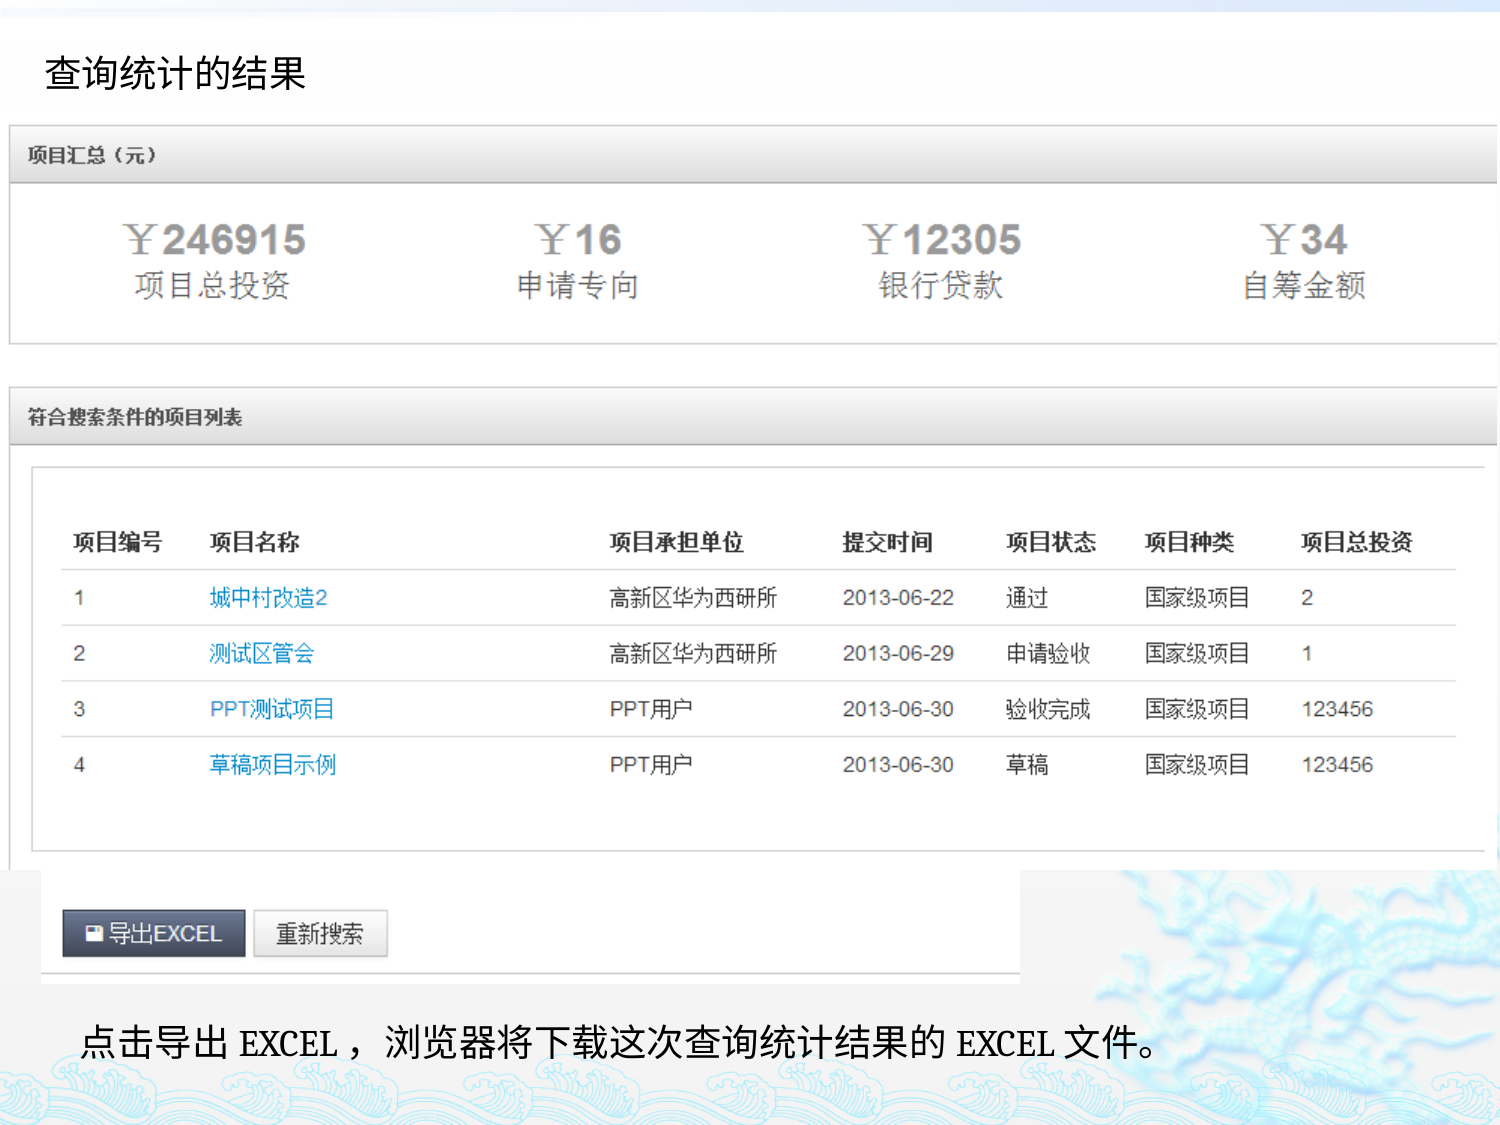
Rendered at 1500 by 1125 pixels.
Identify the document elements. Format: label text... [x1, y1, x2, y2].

text_box 查询统计的结果 [29, 42, 609, 103]
picture [0, 113, 1498, 985]
text_box 点击导出EXCEL，浏览器将下载这次查询统计结果的EXCEL文件。 [64, 1011, 1235, 1072]
